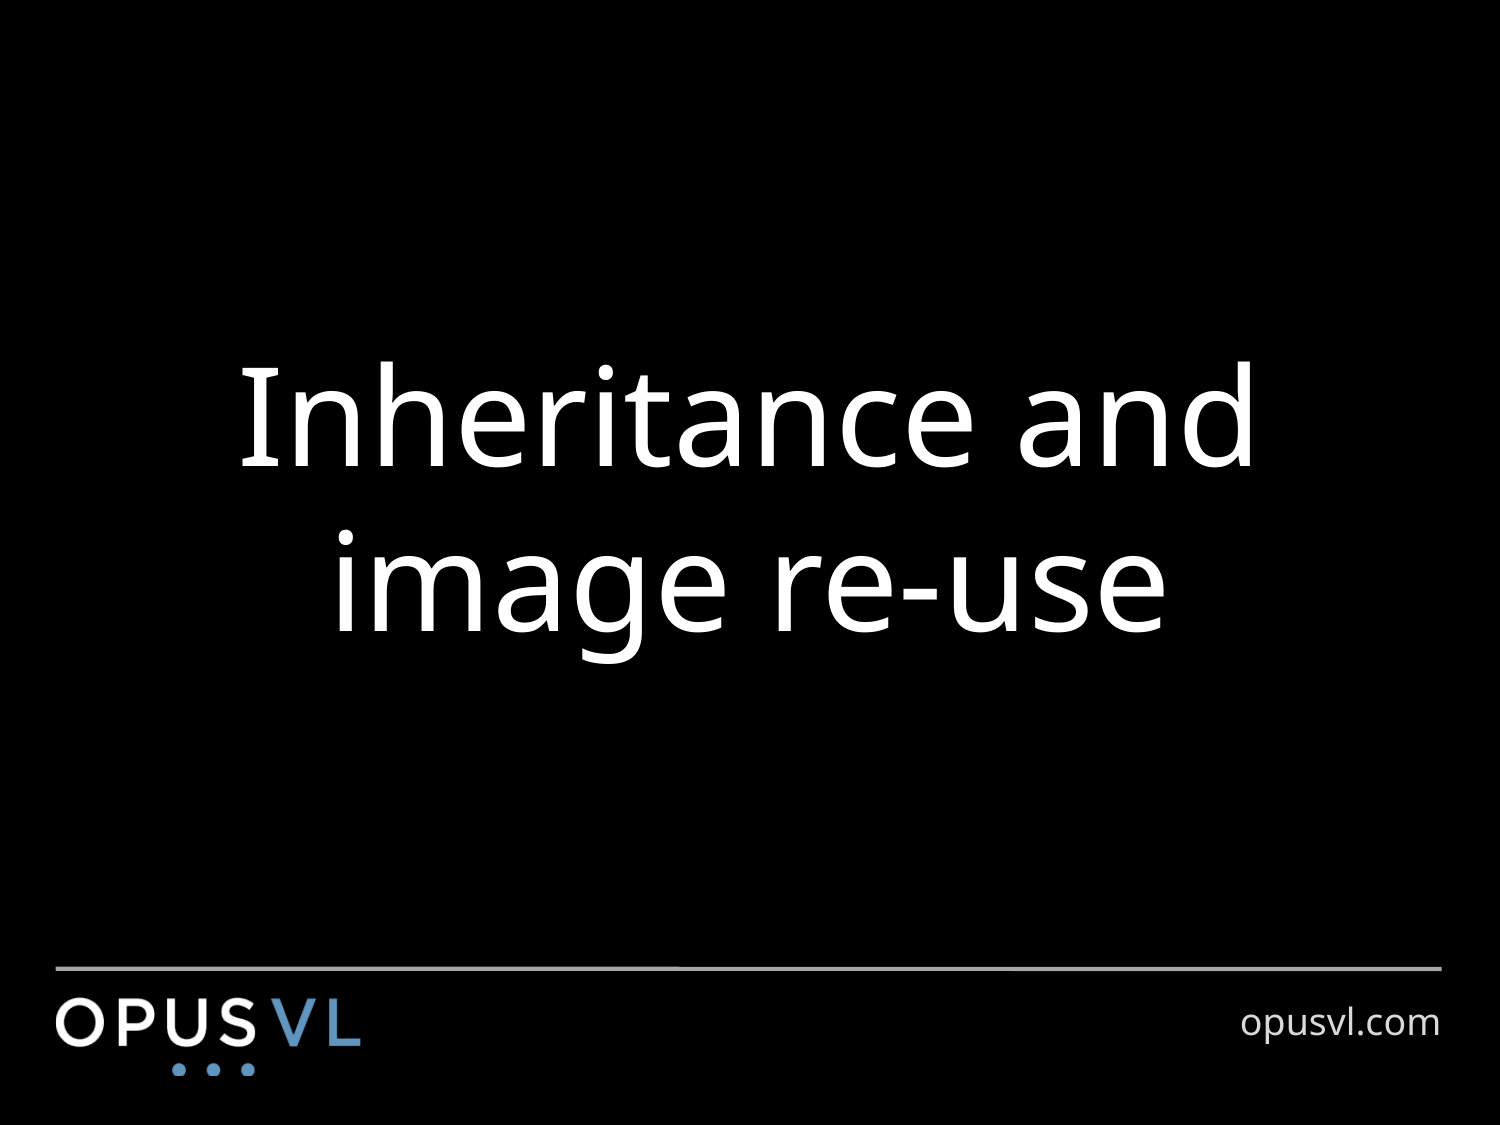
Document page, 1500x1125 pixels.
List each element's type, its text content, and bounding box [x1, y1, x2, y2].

title Inheritance and image re-use [75, 19, 1425, 969]
